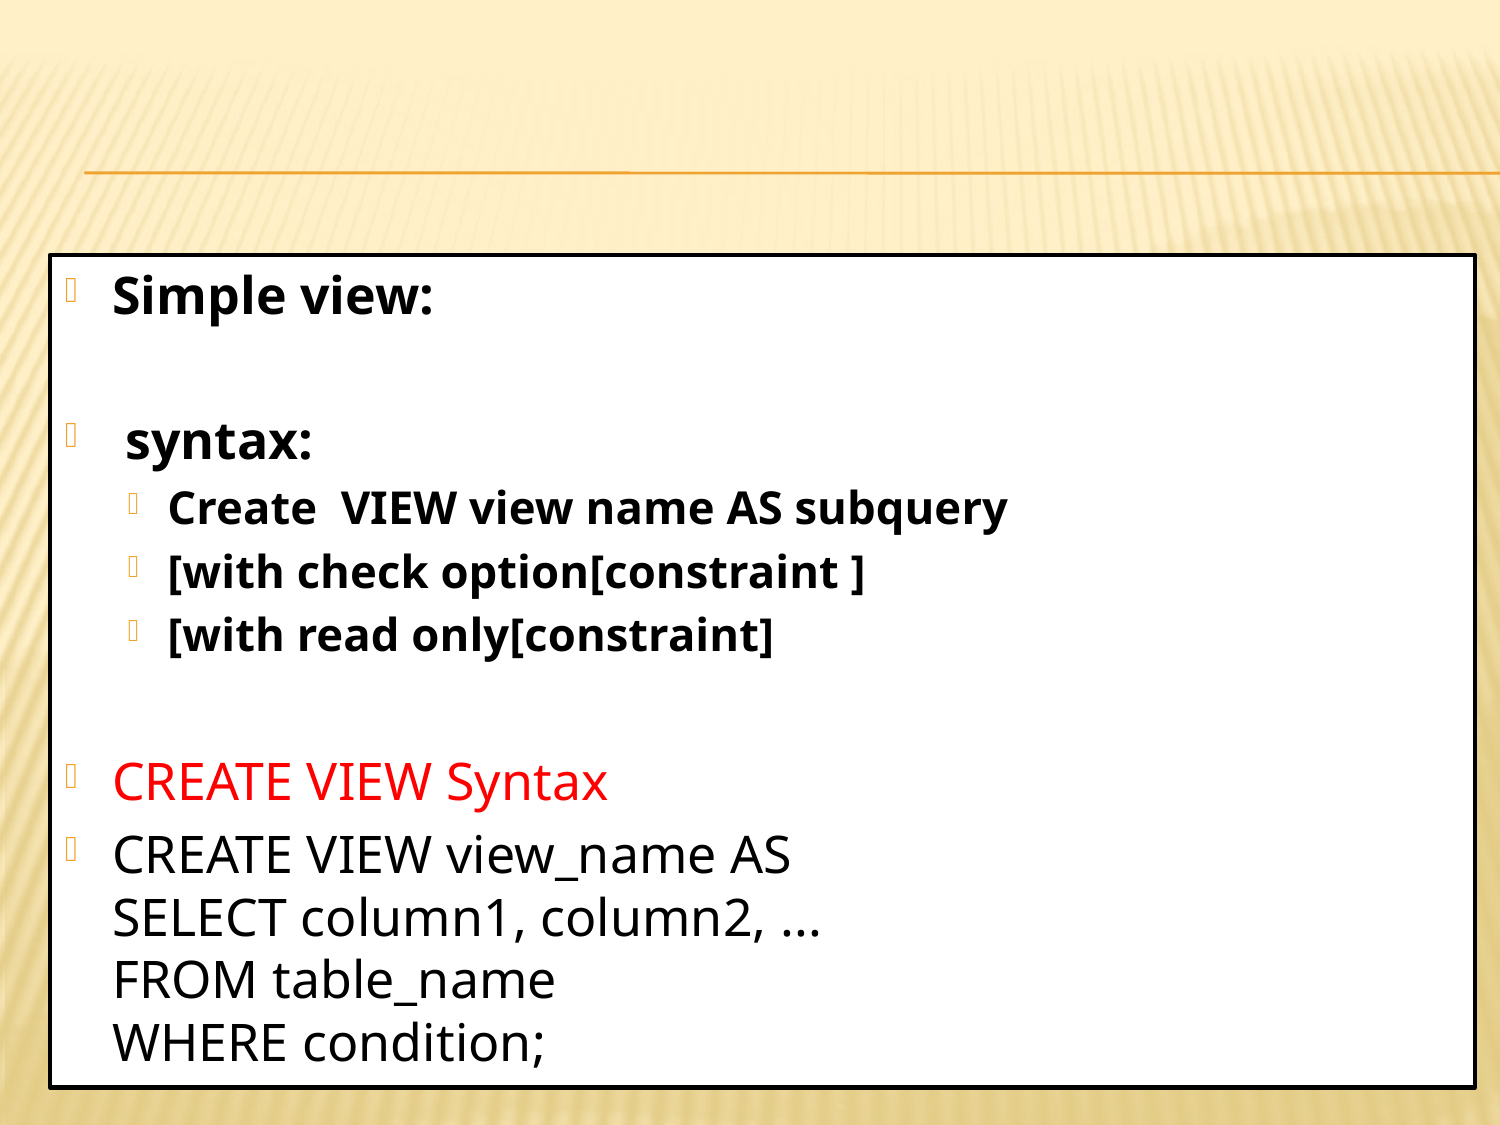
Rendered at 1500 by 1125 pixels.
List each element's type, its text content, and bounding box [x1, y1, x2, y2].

list Simple view: syntax: Create VIEW view name AS subquery [with check option[constraint ] [with read only[constraint] CREATE VIEW Syntax CREATE VIEW view_name AS SELECT column1, column2, ... FROM table_name WHERE condition; [48, 253, 1477, 1090]
